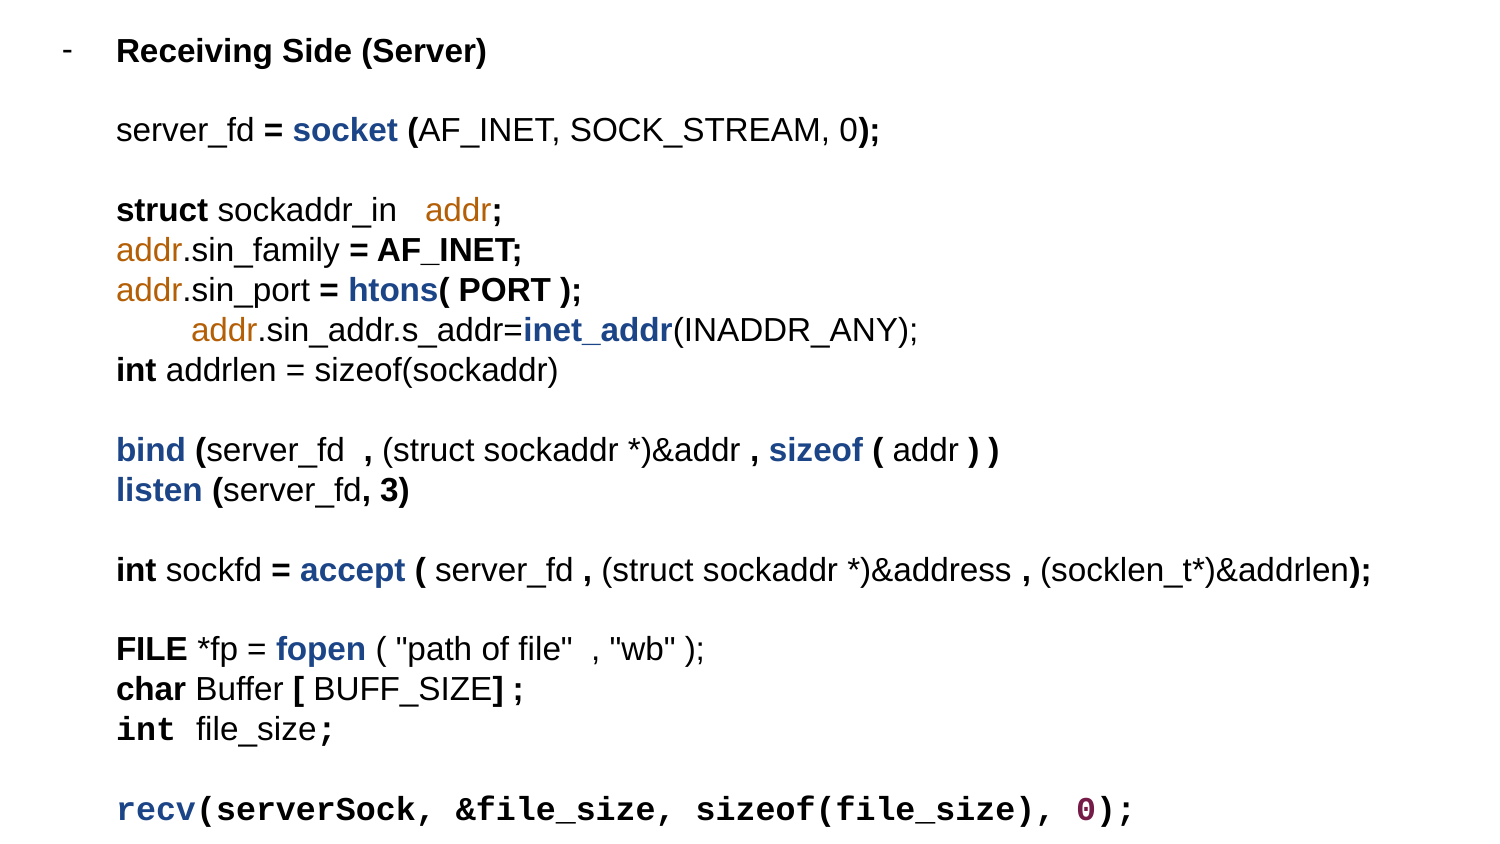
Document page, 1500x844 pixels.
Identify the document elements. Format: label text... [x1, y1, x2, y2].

text_box Receiving Side (Server) server_fd = socket (AF_INET, SOCK_STREAM, 0); struct sockaddr_in addr; addr.sin_family = AF_INET; addr.sin_port = htons( PORT ); addr.sin_addr.s_addr=inet_addr(INADDR_ANY); int addrlen = sizeof(sockaddr) bind (server_fd , (struct sockaddr *)&addr , sizeof ( addr ) ) listen (server_fd, 3) int sockfd = accept ( server_fd , (struct sockaddr *)&address , (socklen_t*)&addrlen); FILE *fp = fopen ( "path of file" , "wb" ); char Buffer [ BUFF_SIZE] ; int file_size; recv(serverSock, &file_size, sizeof(file_size), 0); [26, 13, 1478, 822]
